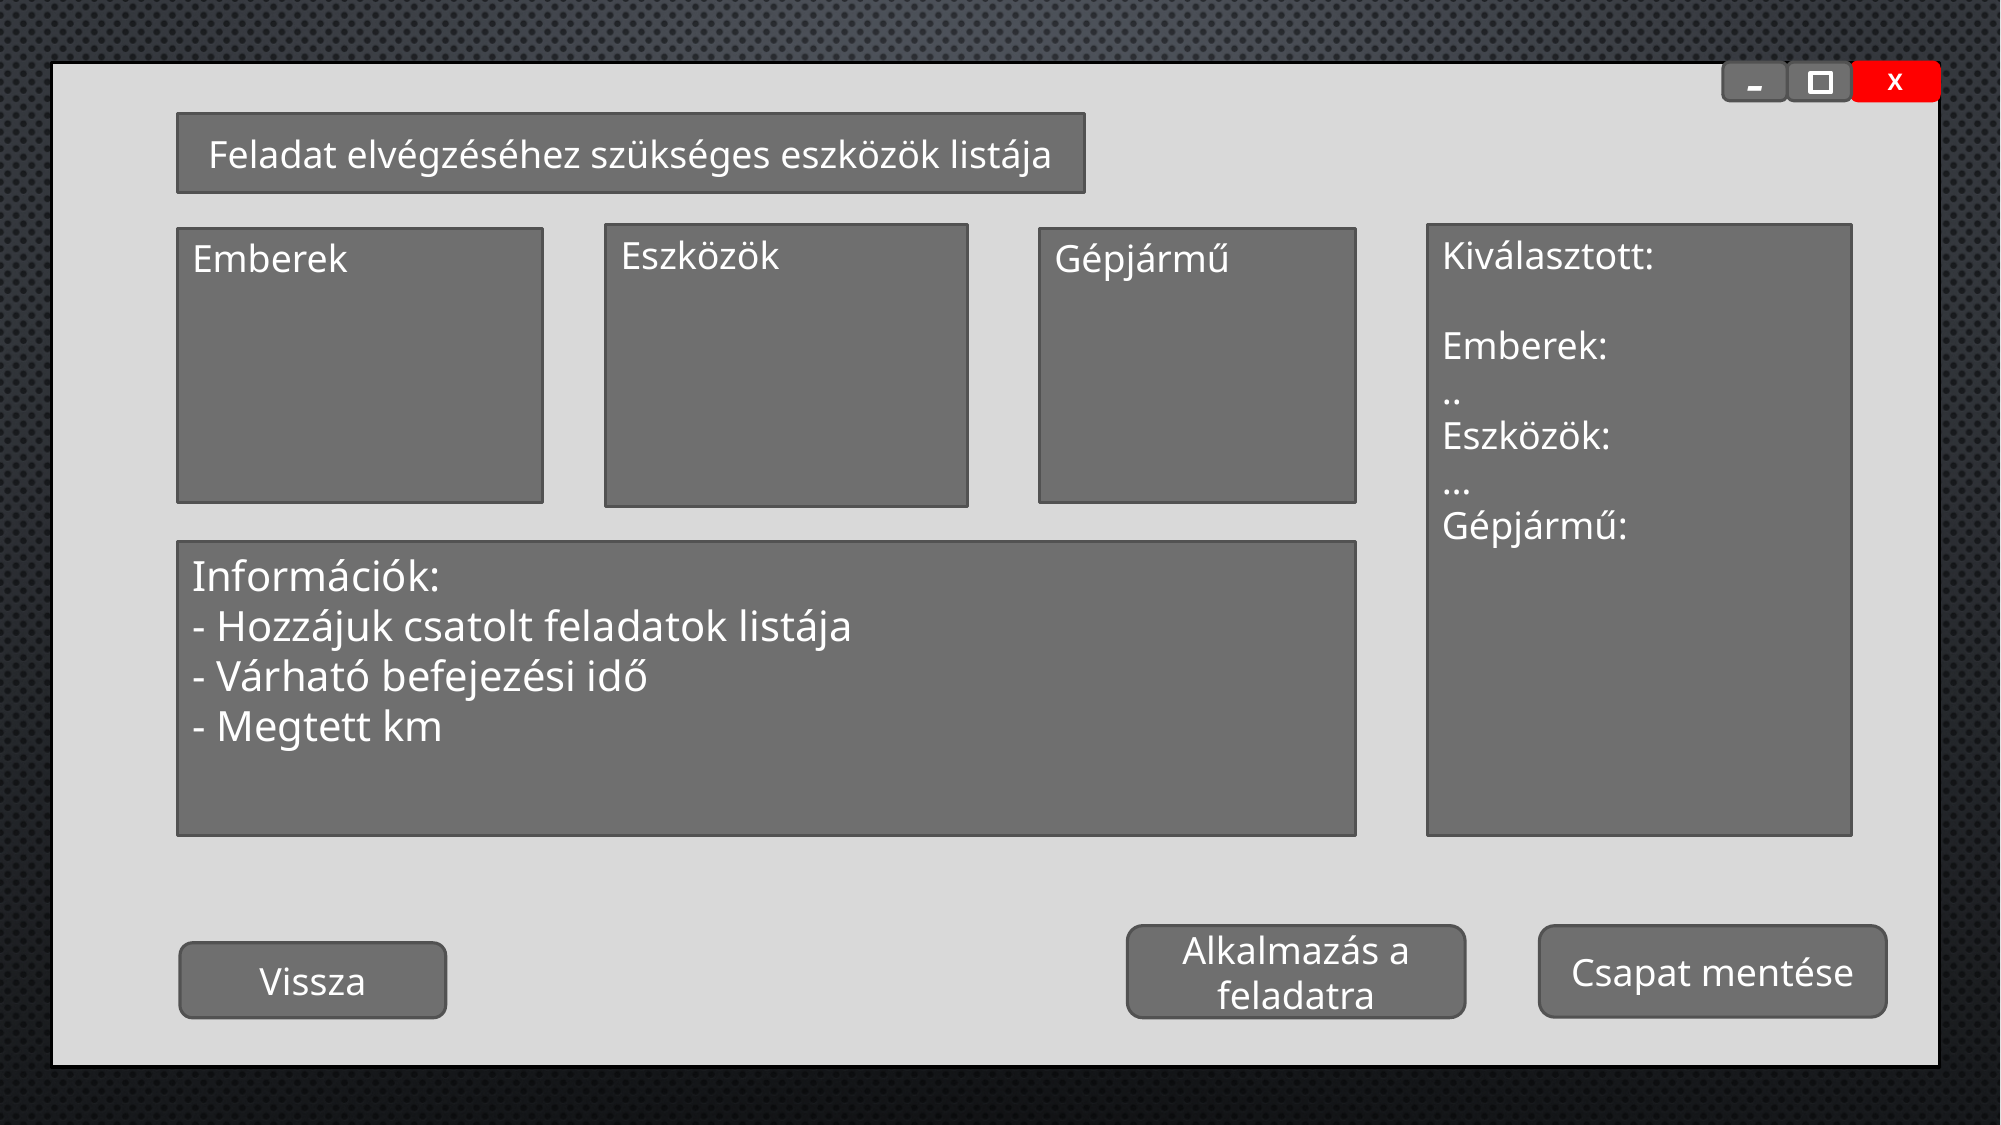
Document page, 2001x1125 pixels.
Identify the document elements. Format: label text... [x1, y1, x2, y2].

text_box [1809, 71, 1833, 94]
text_box Kiválasztott: Emberek: .. Eszközök: … Gépjármű: [1426, 223, 1853, 837]
text_box [50, 61, 1941, 1069]
text_box Vissza [178, 941, 448, 1020]
text_box Alkalmazás a feladatra [1125, 924, 1467, 1020]
text_box Gépjármű [1038, 227, 1357, 504]
text_box [1787, 60, 1854, 103]
text_box Eszközök [604, 223, 969, 508]
text_box X [1852, 60, 1941, 103]
text_box Feladat elvégzéséhez szükséges eszközök listája [176, 112, 1086, 194]
text_box - [1721, 60, 1789, 103]
text_box Csapat mentése [1537, 924, 1888, 1019]
text_box Információk: - Hozzájuk csatolt feladatok listája - Várható befejezési idő - Megtett km [176, 540, 1357, 837]
text_box Emberek [176, 227, 544, 504]
